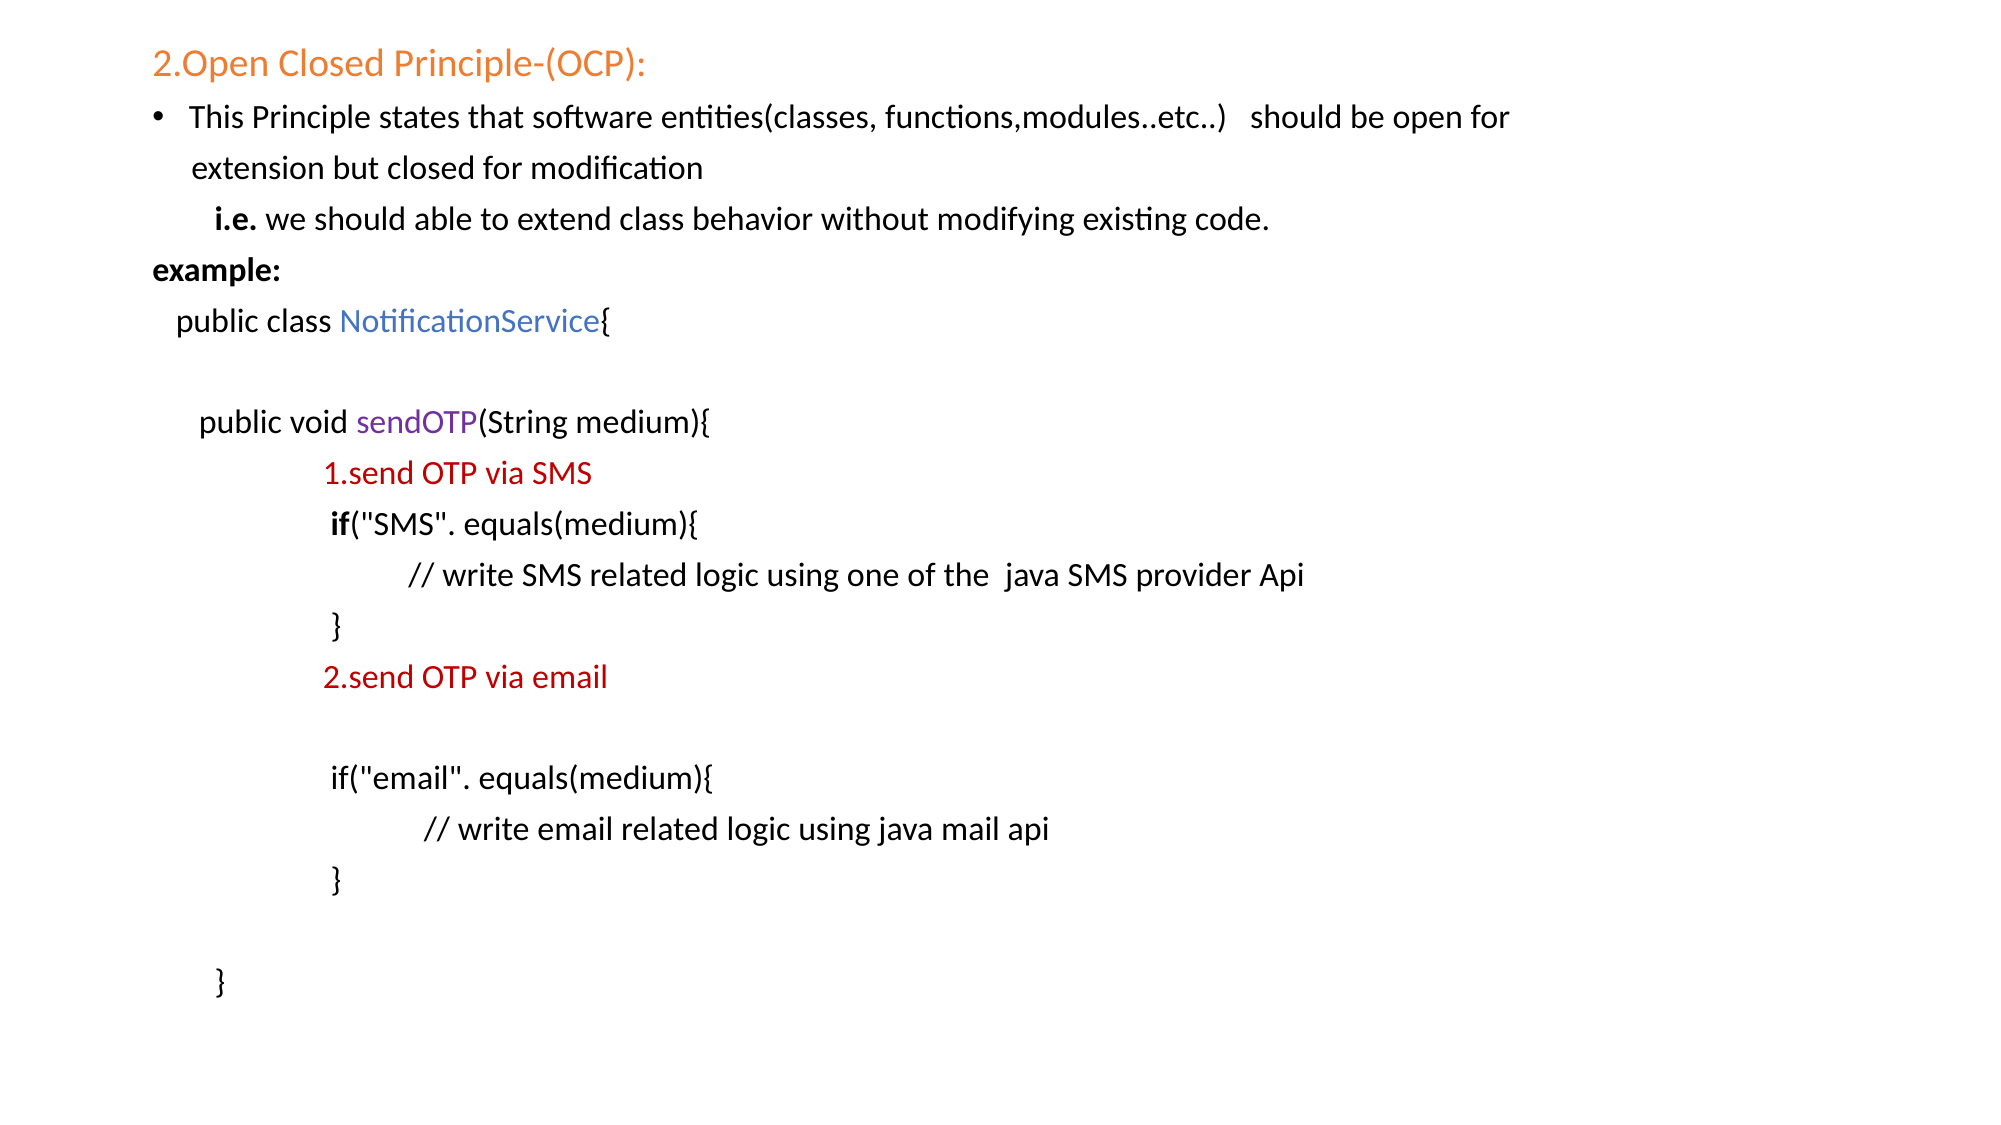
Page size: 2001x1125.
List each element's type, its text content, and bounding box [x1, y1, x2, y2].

list 2.Open Closed Principle-(OCP): This Principle states that software entities(classes, functions,modules..etc..) should be open for extension but closed for modification i.e. we should able to extend class behavior without modifying existing code. example: public class NotificationService{ public void sendOTP(String medium){ 1.send OTP via SMS if("SMS". equals(medium){ // write SMS related logic using one of the java SMS provider Api } 2.send OTP via email if("email". equals(medium){ // write email related logic using java mail api } } [137, 35, 1863, 1014]
